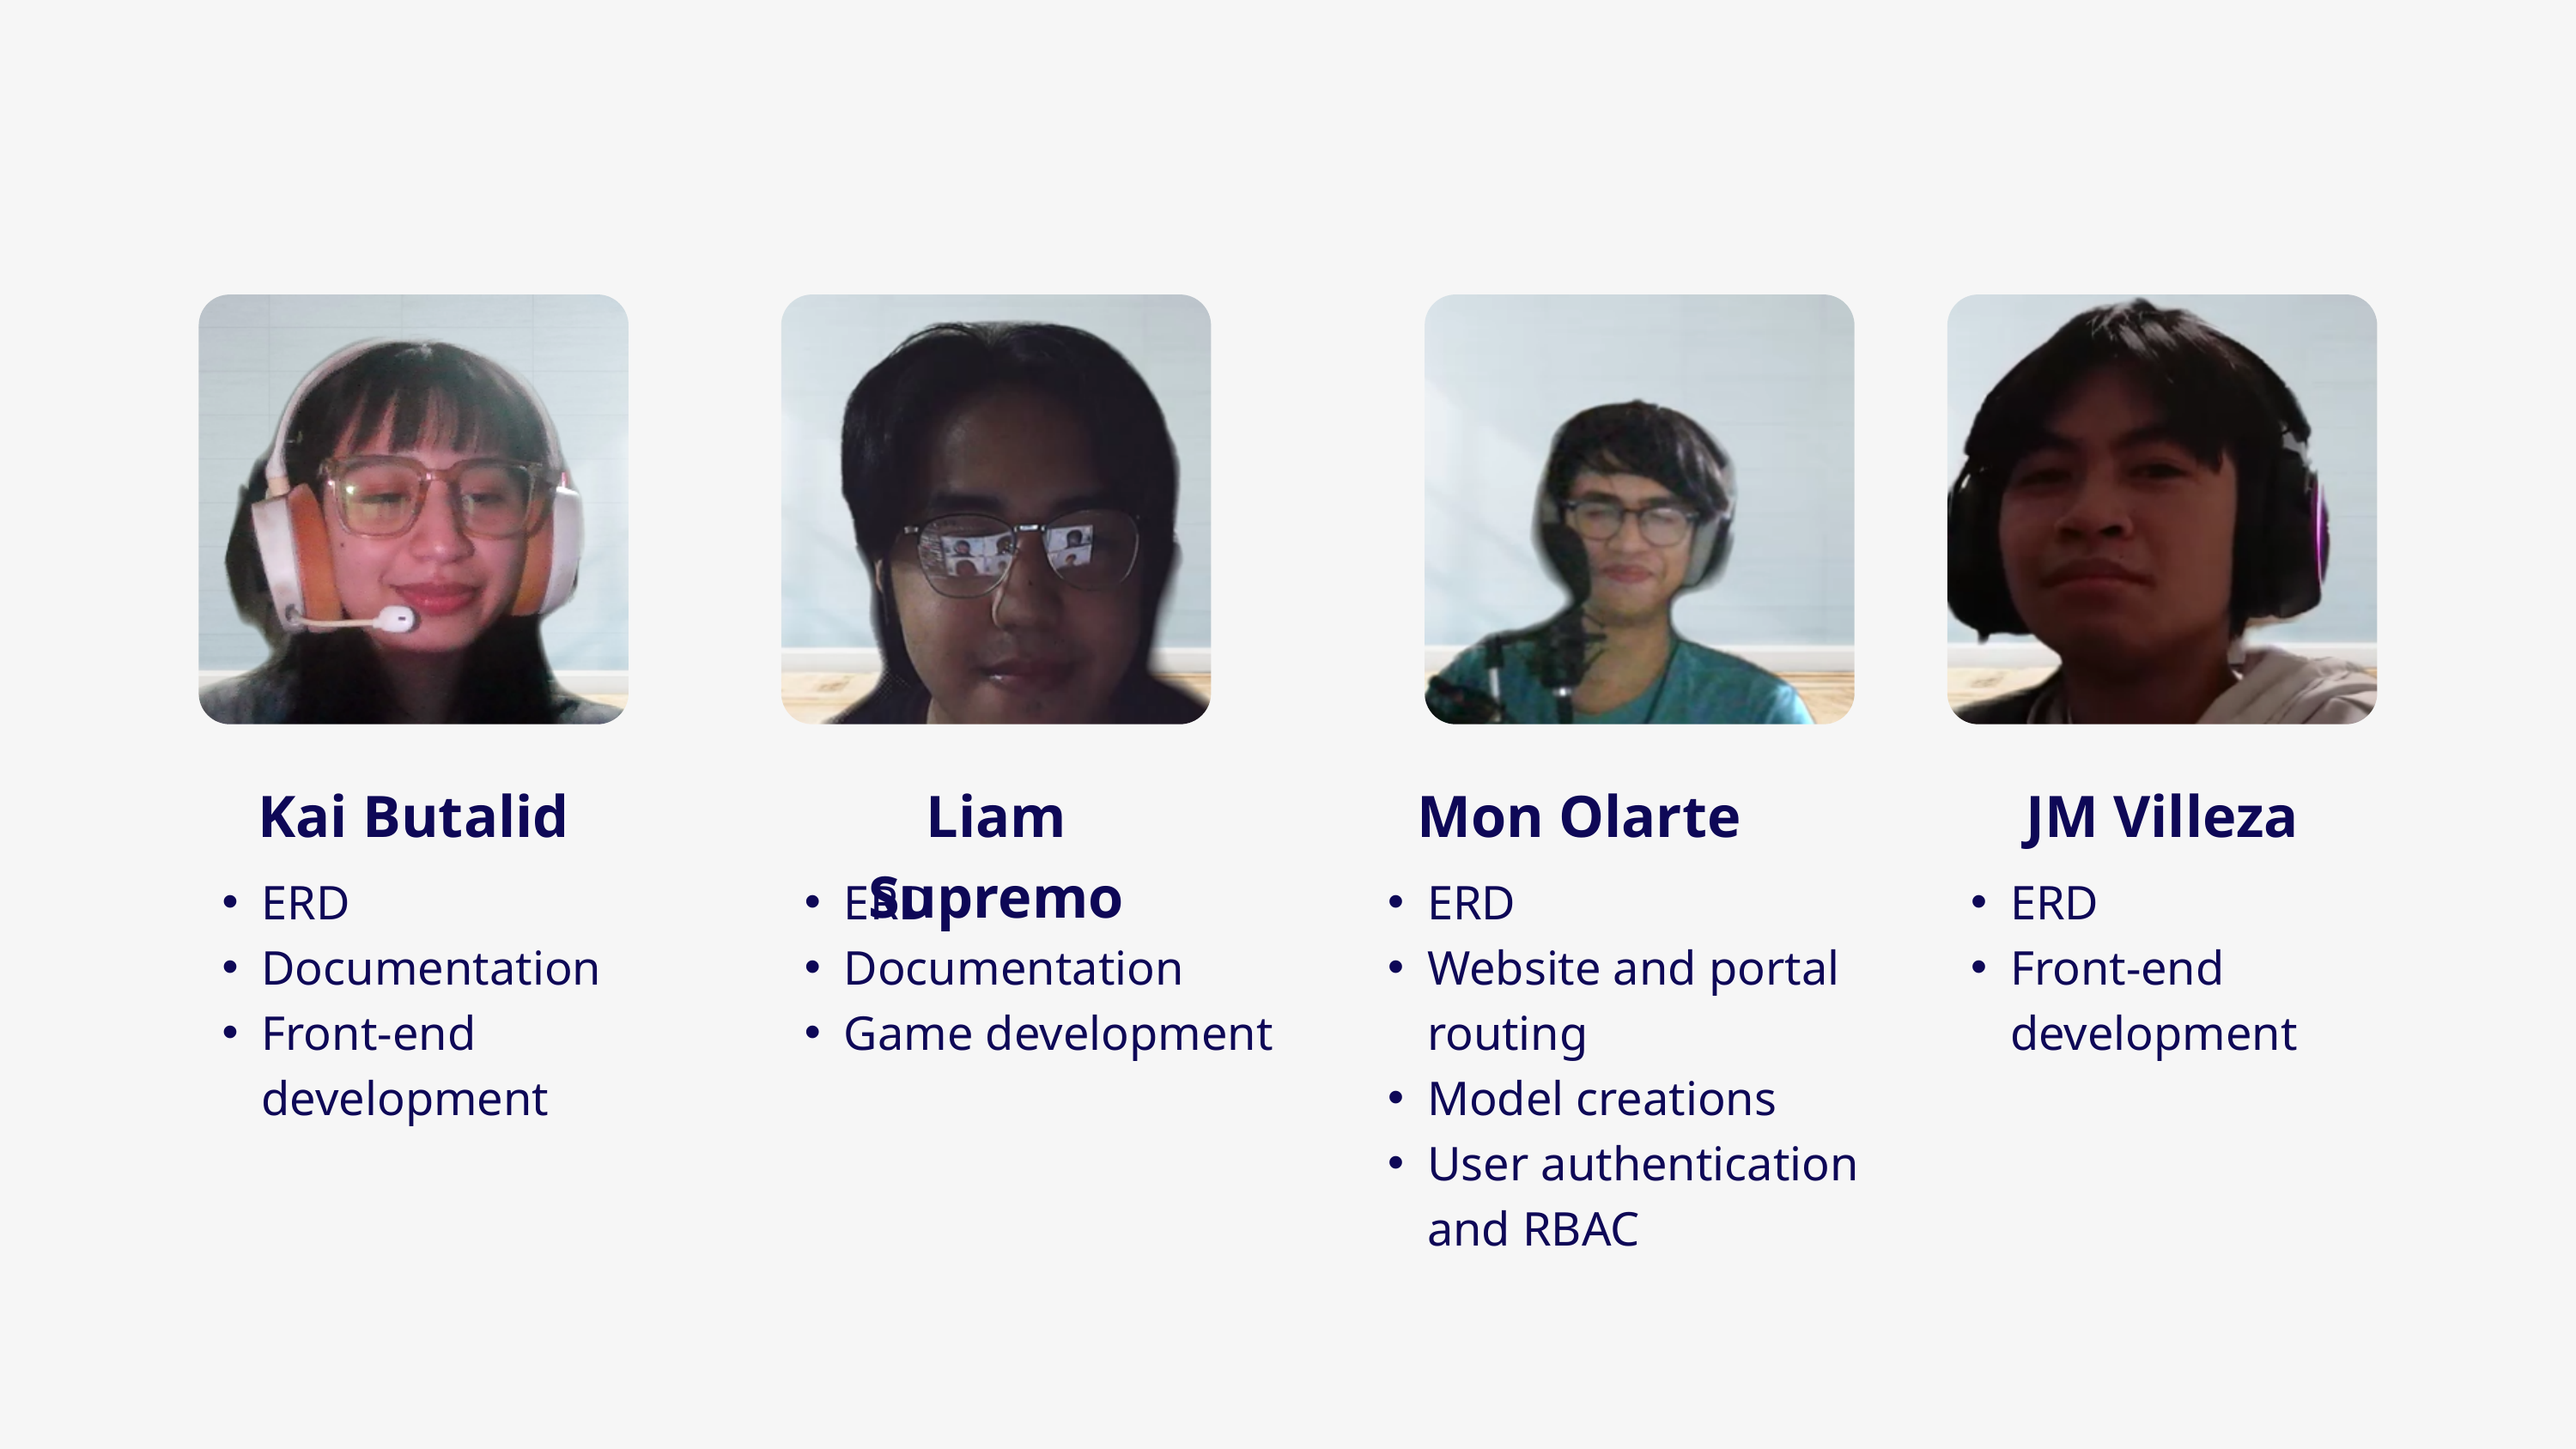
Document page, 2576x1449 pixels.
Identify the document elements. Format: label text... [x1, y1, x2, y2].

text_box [781, 294, 1212, 724]
text_box Mon Olarte [1404, 768, 1754, 850]
text_box ERD Website and portal routing Model creations User authentication and RBAC [1347, 864, 1931, 1255]
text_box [1424, 294, 1855, 724]
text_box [198, 294, 629, 724]
text_box Liam Supremo [793, 768, 1200, 864]
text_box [1947, 294, 2378, 724]
text_box ERD Documentation Game development [764, 864, 1347, 1060]
text_box ERD Documentation Front-end development [182, 864, 765, 1125]
text_box ERD Front-end development [1931, 864, 2394, 1060]
text_box Kai Butalid [239, 768, 589, 850]
text_box JM Villeza [1987, 768, 2337, 850]
